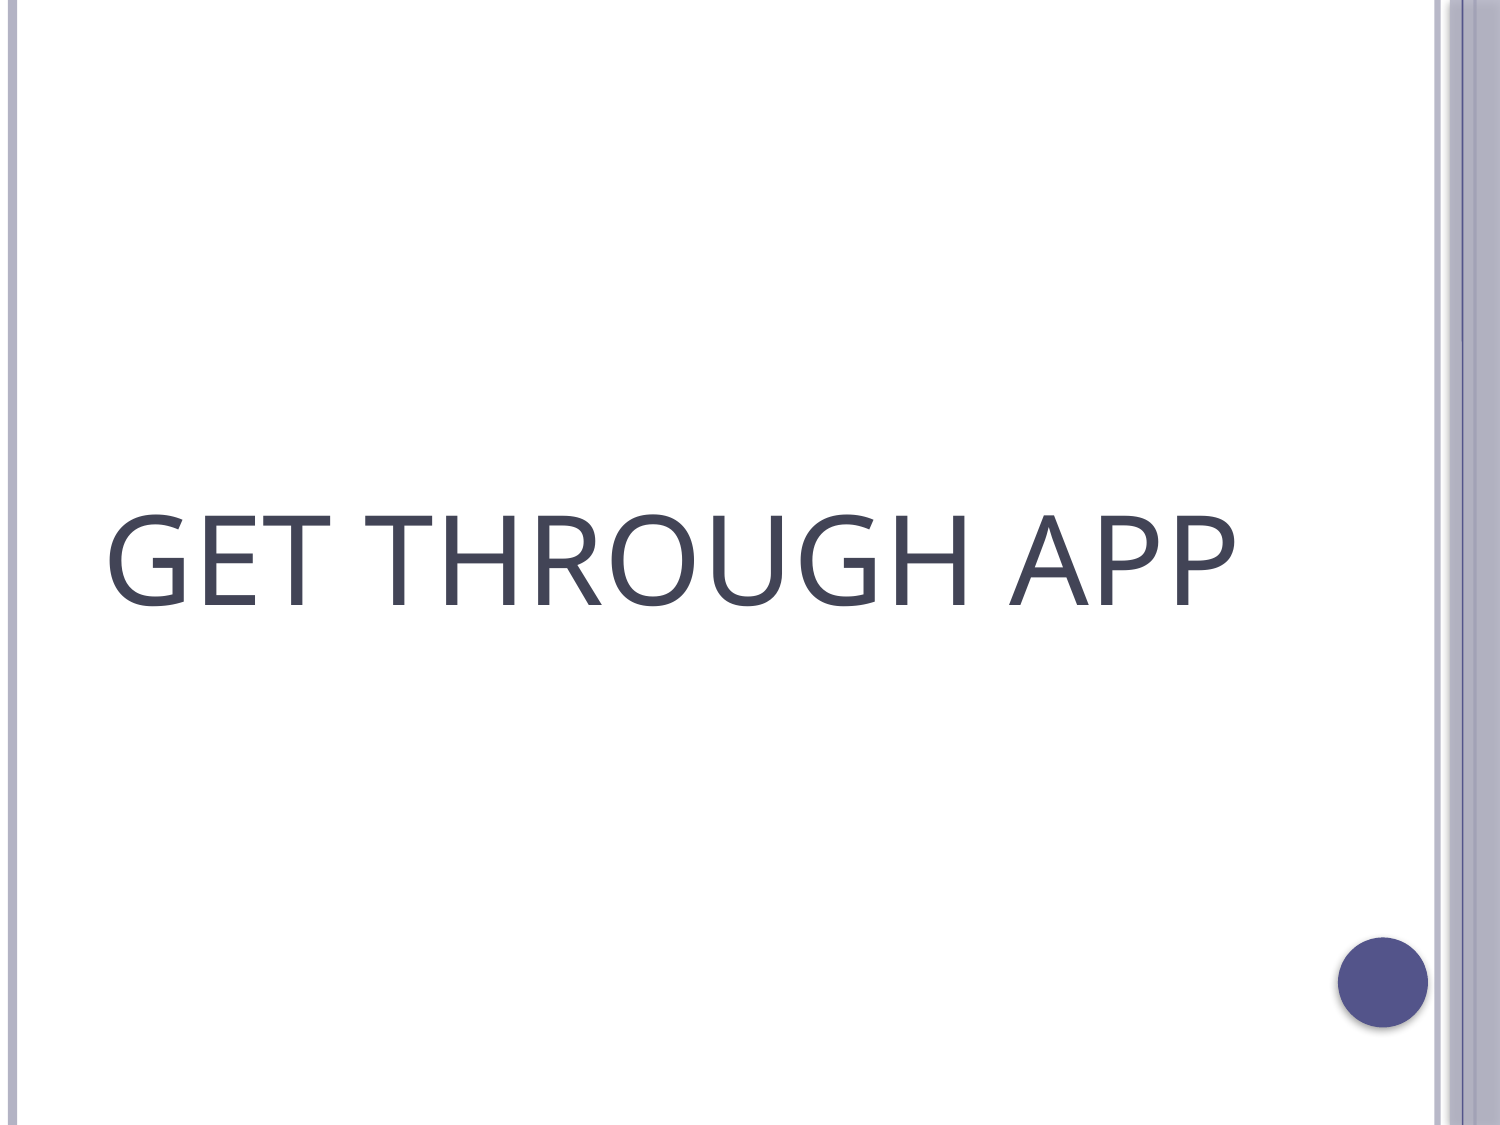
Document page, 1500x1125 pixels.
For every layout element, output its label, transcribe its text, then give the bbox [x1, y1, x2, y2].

title GET THROUGH APP [87, 450, 1438, 638]
